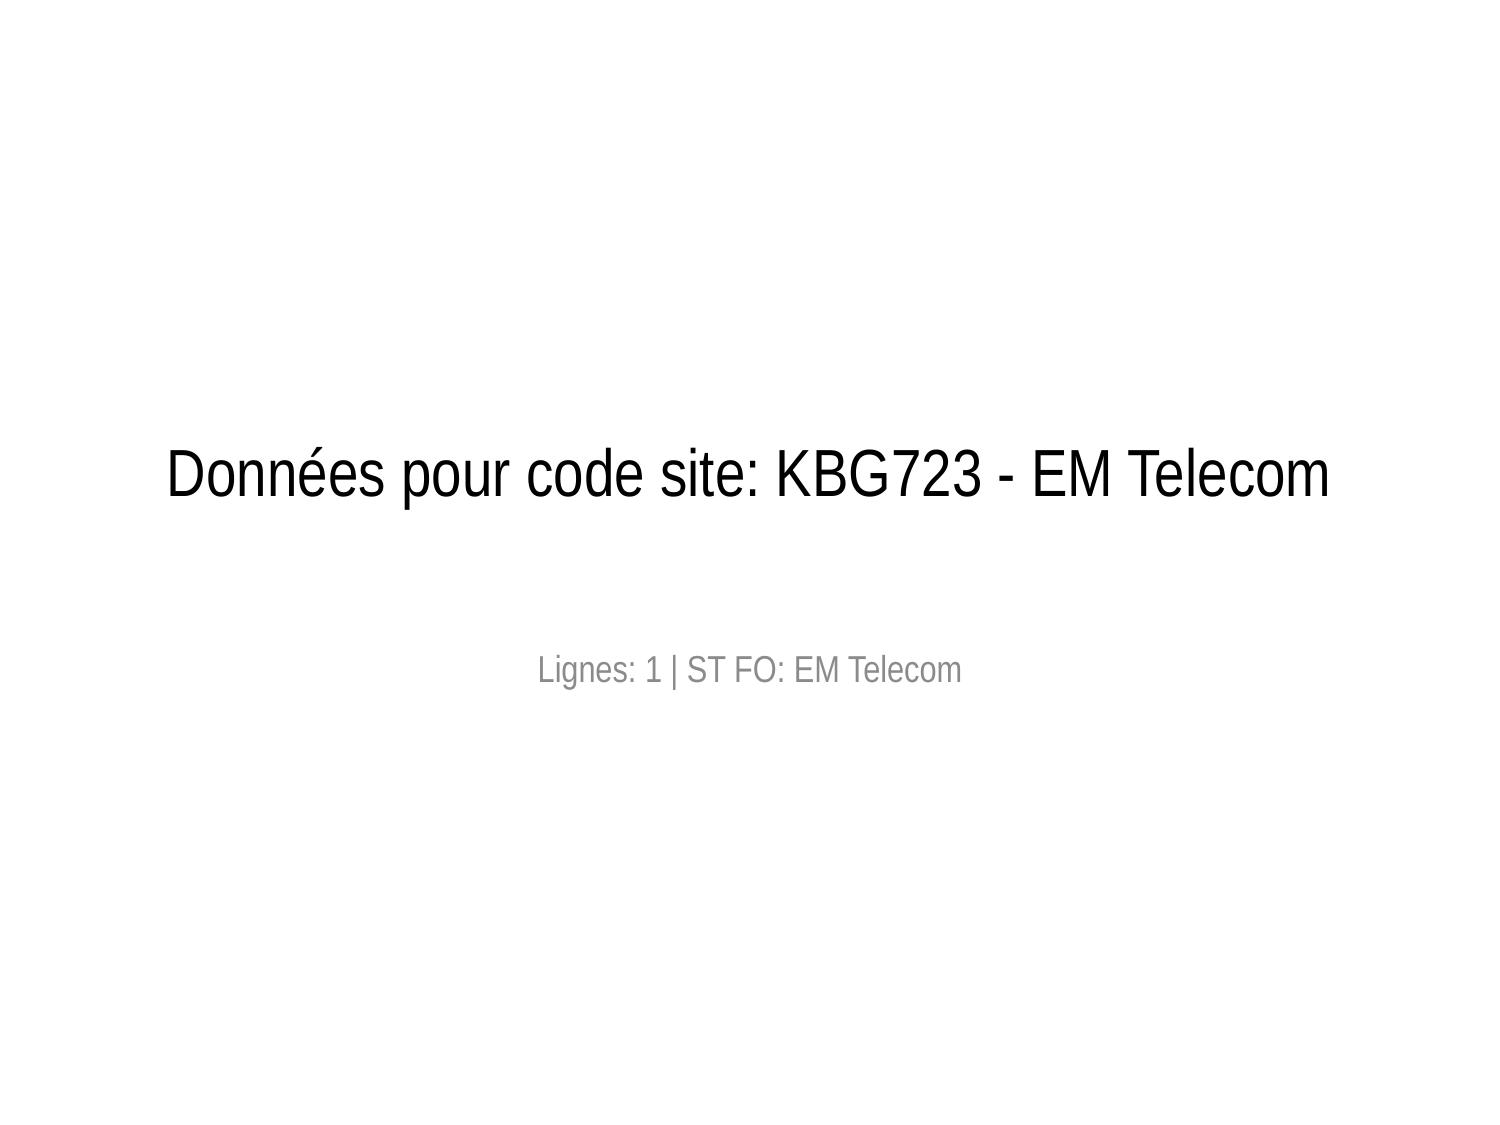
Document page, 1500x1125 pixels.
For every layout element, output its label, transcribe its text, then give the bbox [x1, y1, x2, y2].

subtitle Lignes: 1 | ST FO: EM Telecom [225, 637, 1275, 925]
title Données pour code site: KBG723 - EM Telecom [112, 349, 1388, 591]
